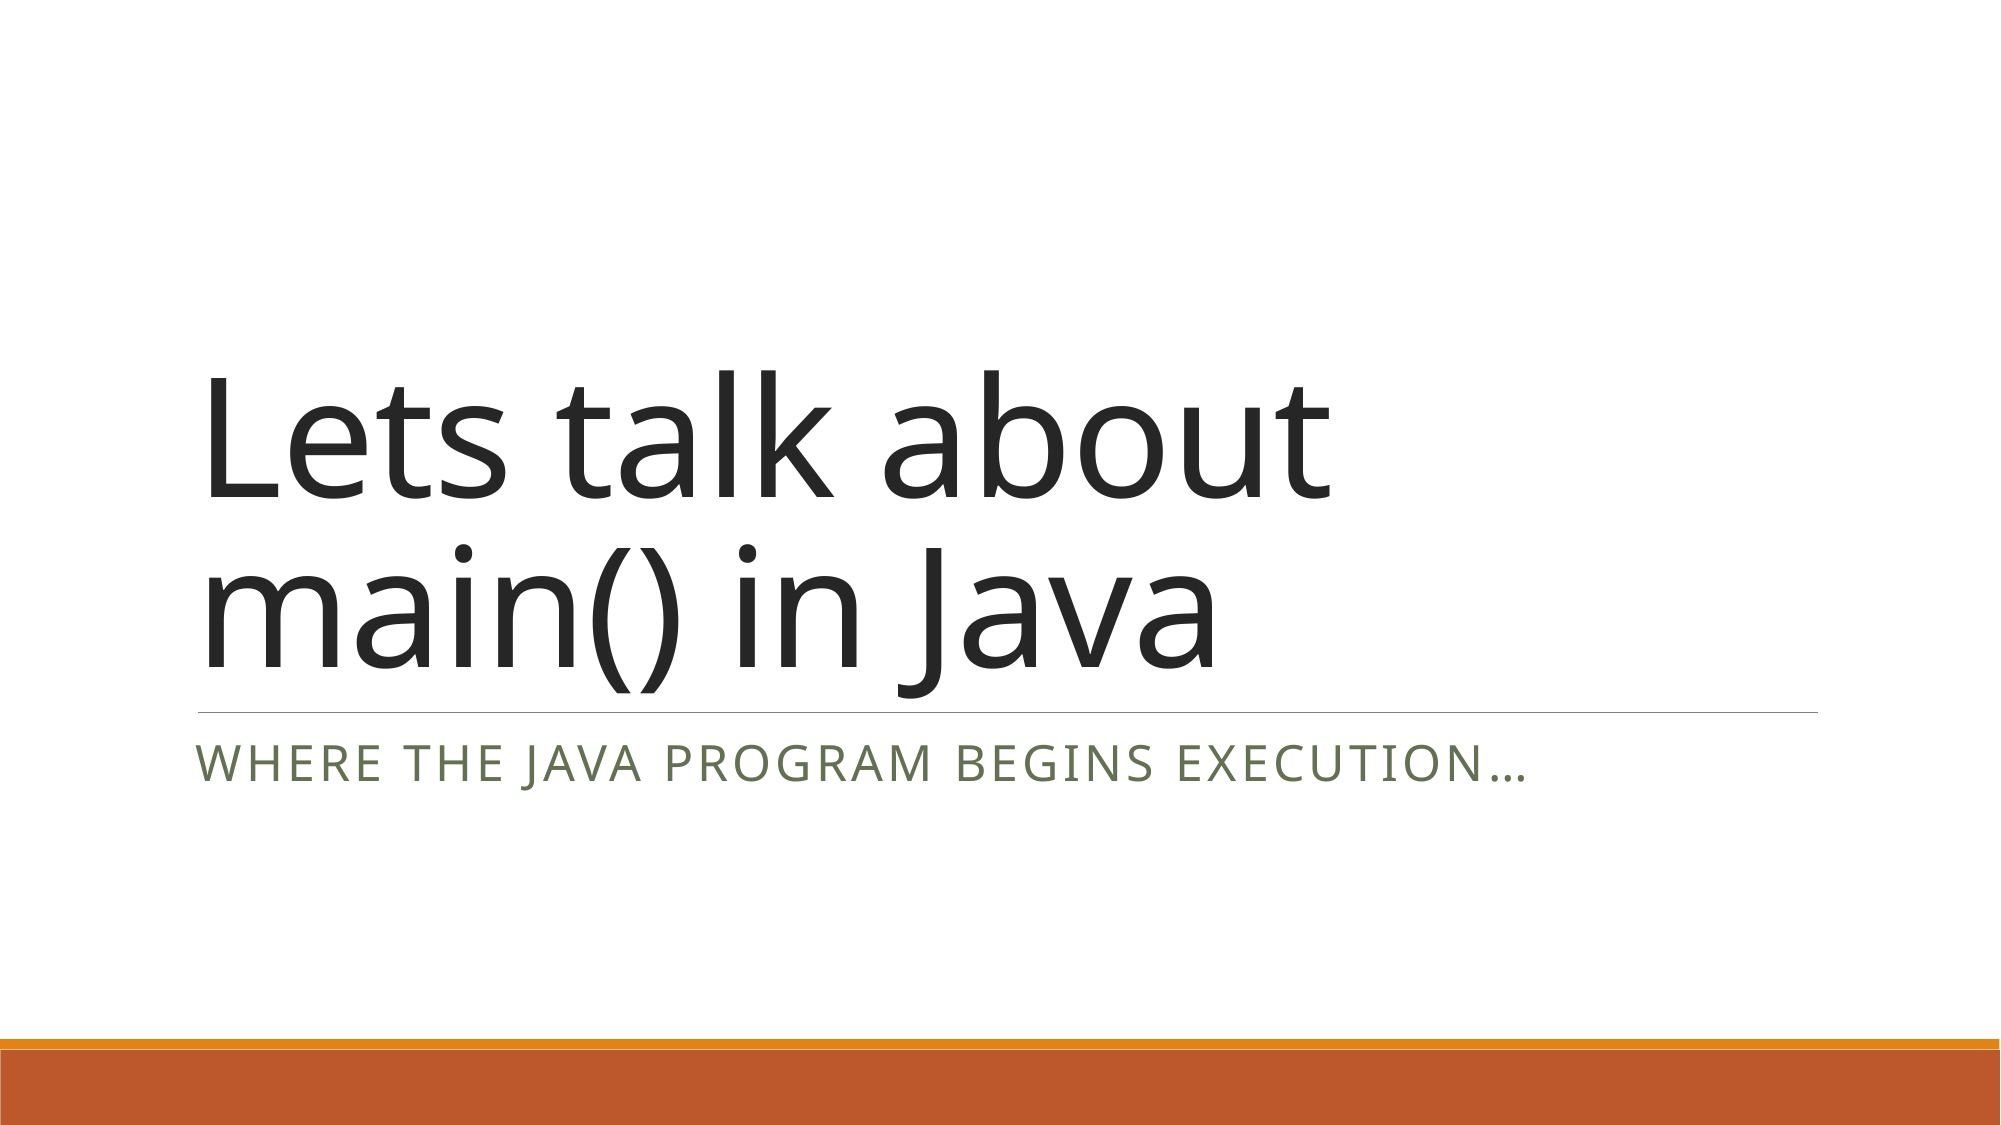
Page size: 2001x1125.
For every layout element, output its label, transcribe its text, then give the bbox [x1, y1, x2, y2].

subtitle Where The java program begins execution… [180, 730, 1831, 919]
title Lets talk about main() in Java [180, 124, 1830, 710]
